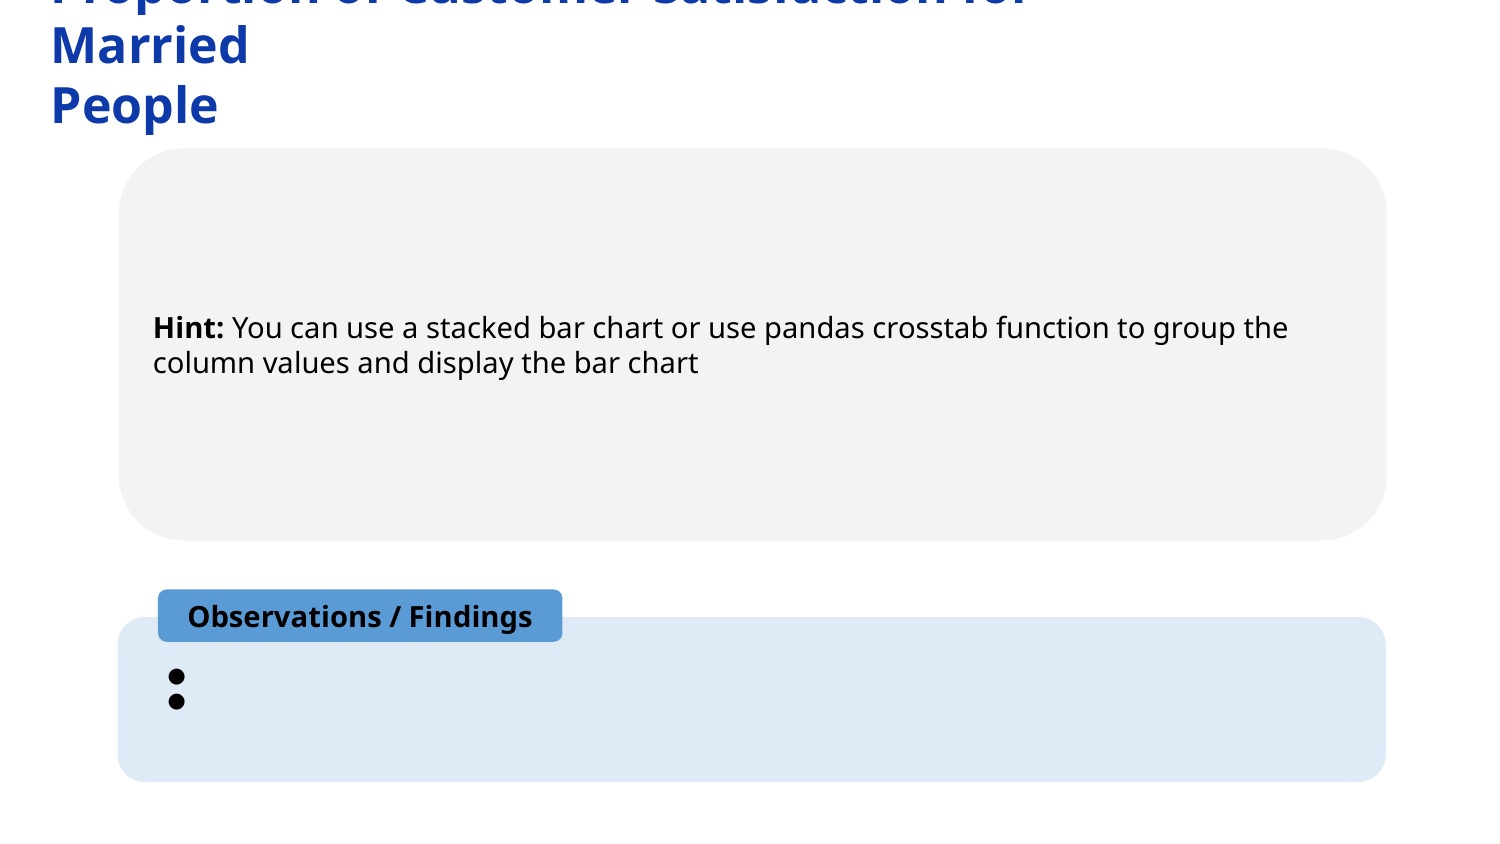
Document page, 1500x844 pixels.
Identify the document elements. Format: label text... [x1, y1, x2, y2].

text_box Proportion of Customer Satisfaction for Married People [35, 66, 1191, 149]
text_box [117, 617, 1386, 783]
text_box Observations / Findings [157, 589, 563, 642]
text_box Hint: You can use a stacked bar chart or use pandas crosstab function to group the column values and display the bar chart [118, 148, 1387, 541]
